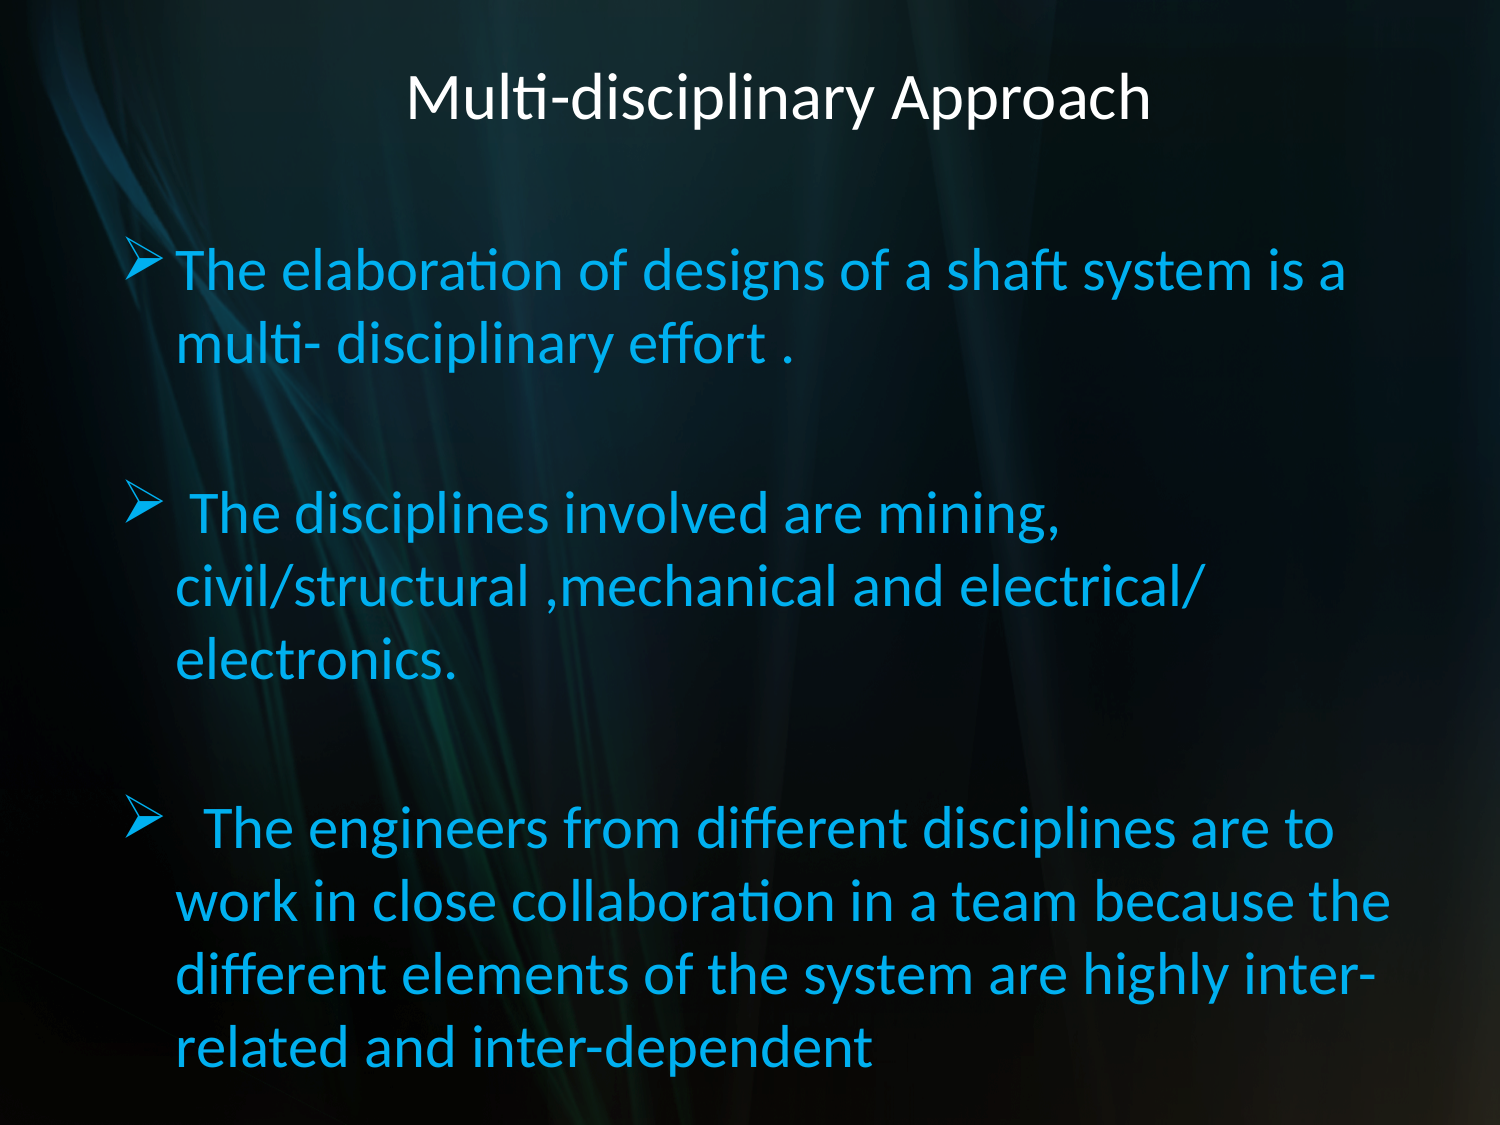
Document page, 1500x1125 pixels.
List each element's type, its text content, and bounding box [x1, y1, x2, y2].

list The elaboration of designs of a shaft system is a multi- disciplinary effort . The disciplines involved are mining, civil/structural ,mechanical and electrical/ electronics. The engineers from different disciplines are to work in close collaboration in a team because the different elements of the system are highly inter-related and inter-dependent [105, 222, 1442, 1091]
picture [0, 0, 1500, 1125]
title Multi-disciplinary Approach [105, 44, 1454, 141]
